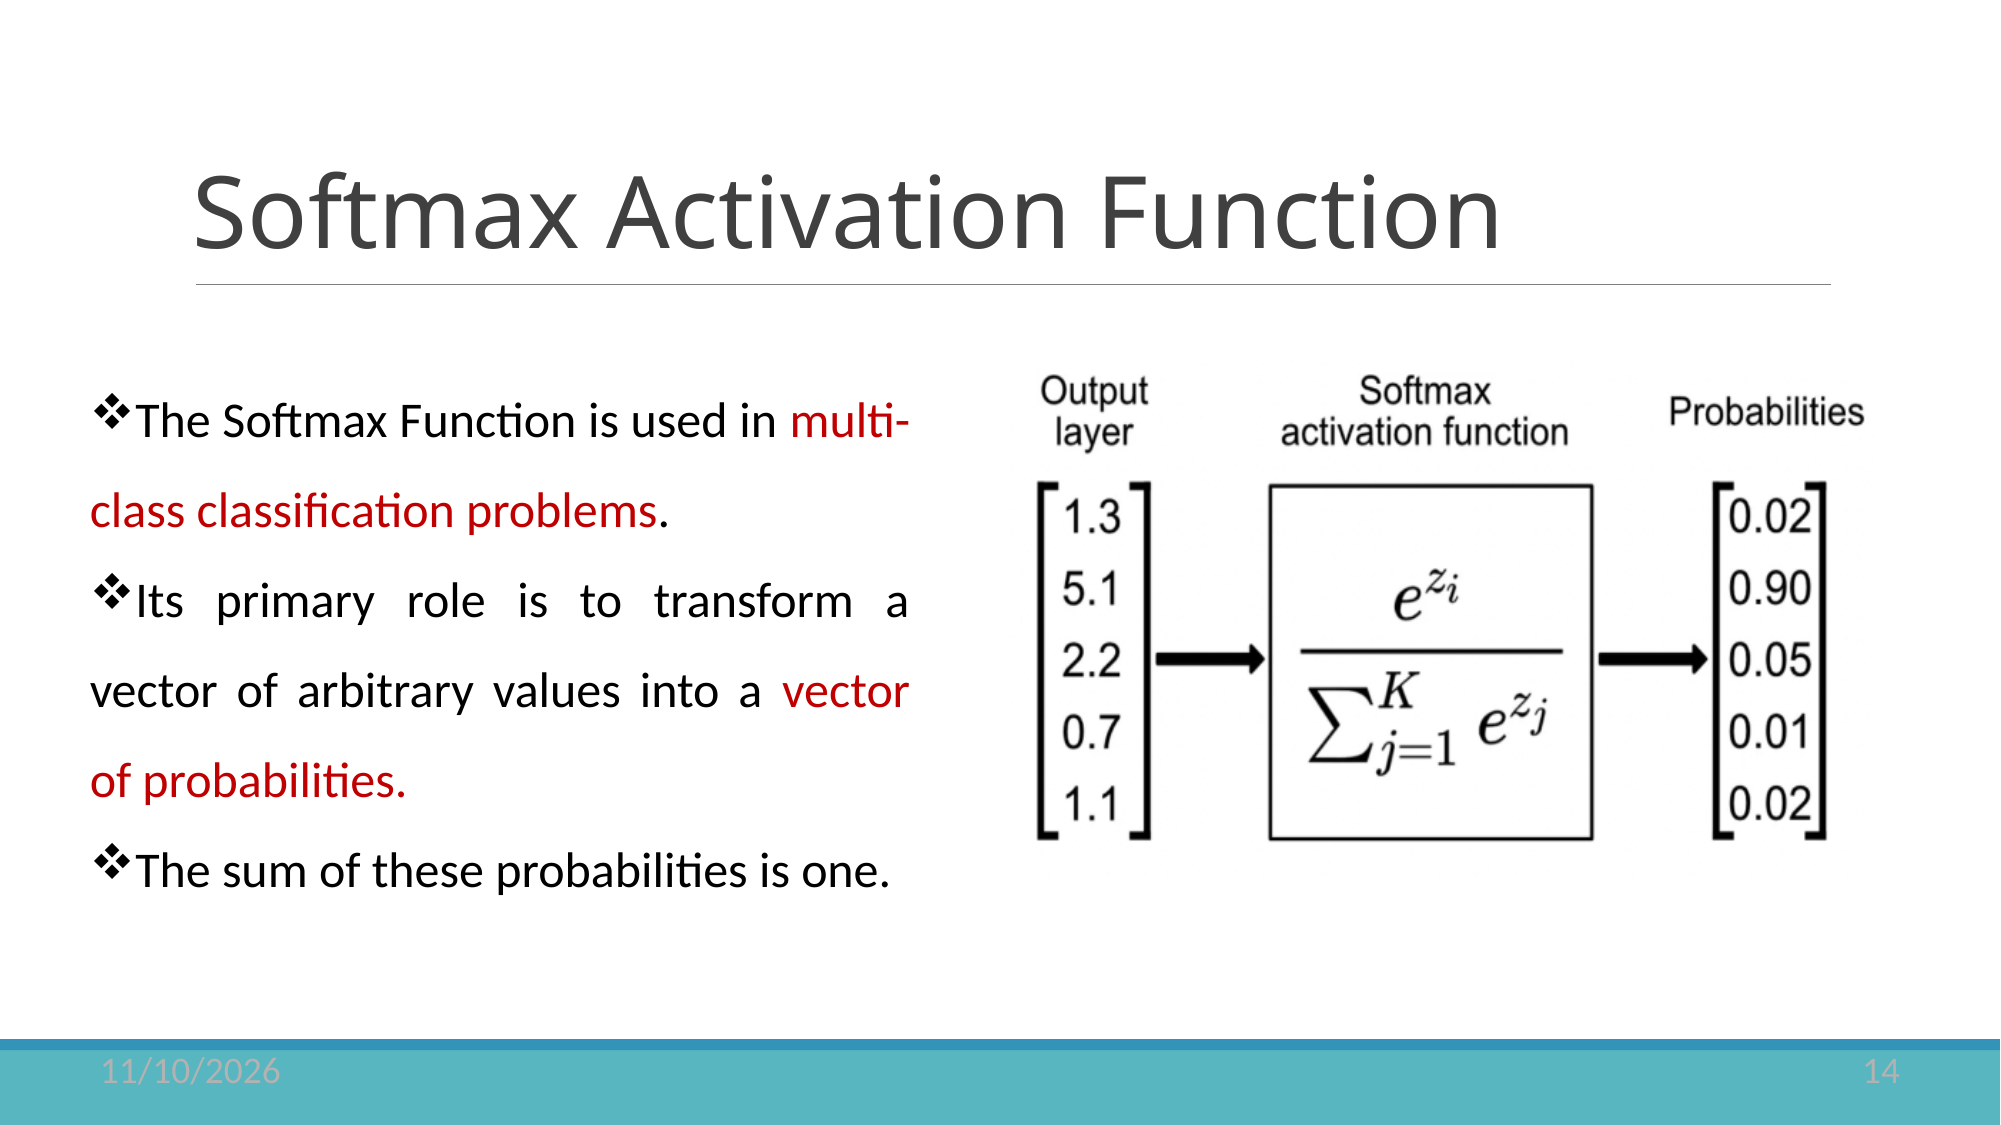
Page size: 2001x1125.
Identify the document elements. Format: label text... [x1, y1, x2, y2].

slide_number 14 [1440, 1046, 1900, 1103]
title Softmax Activation Function [192, 149, 1808, 274]
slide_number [99, 1046, 560, 1103]
picture [987, 312, 1901, 923]
text_box The Softmax Function is used in multi-class classification problems. Its primary role is to transform a vector of arbitrary values into a vector of probabilities. The sum of these probabilities is one. [75, 349, 925, 905]
